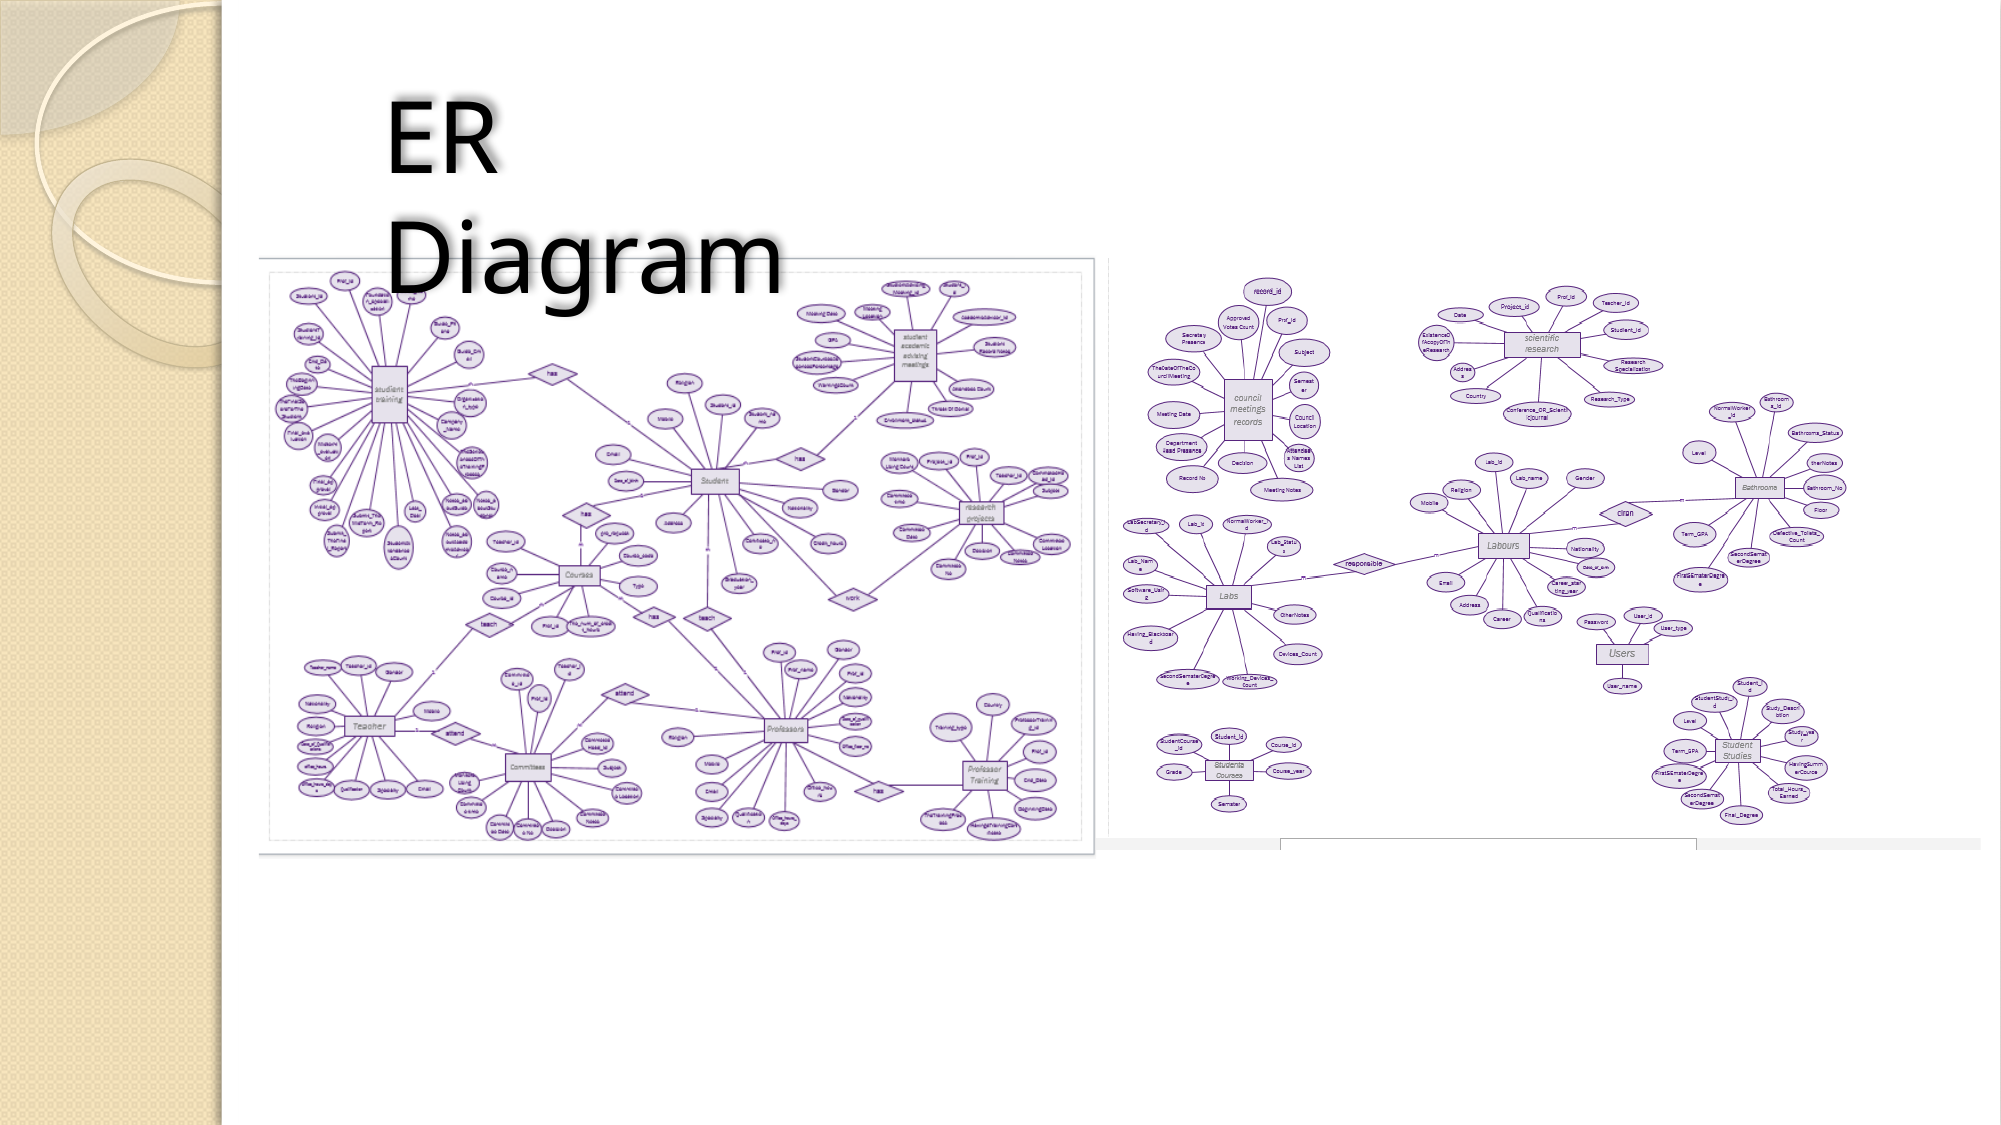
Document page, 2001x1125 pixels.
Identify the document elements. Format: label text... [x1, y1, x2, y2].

text_box ER Diagram [367, 66, 893, 252]
picture [258, 254, 1981, 859]
